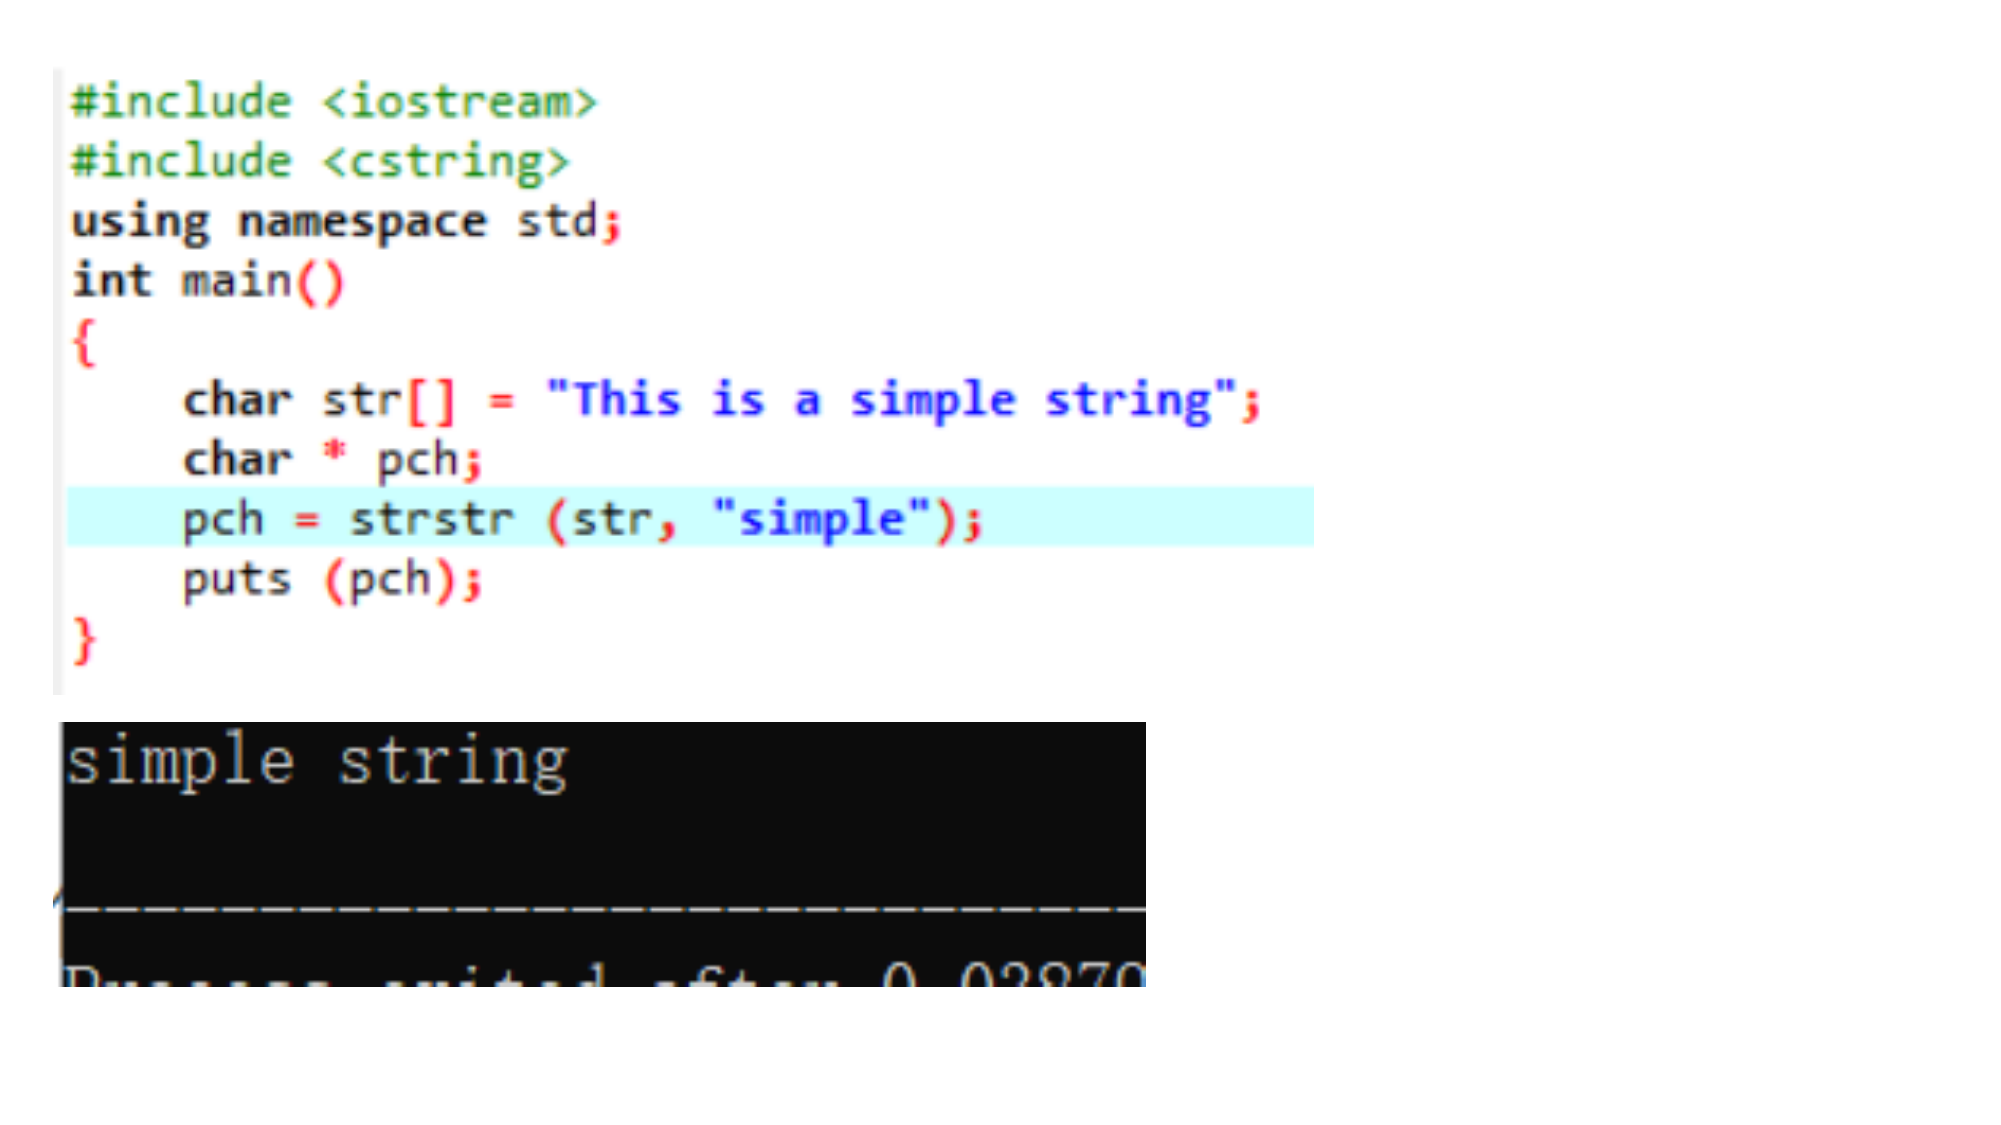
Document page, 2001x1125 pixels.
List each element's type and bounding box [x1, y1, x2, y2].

picture [53, 722, 1146, 987]
list [53, 59, 1314, 695]
